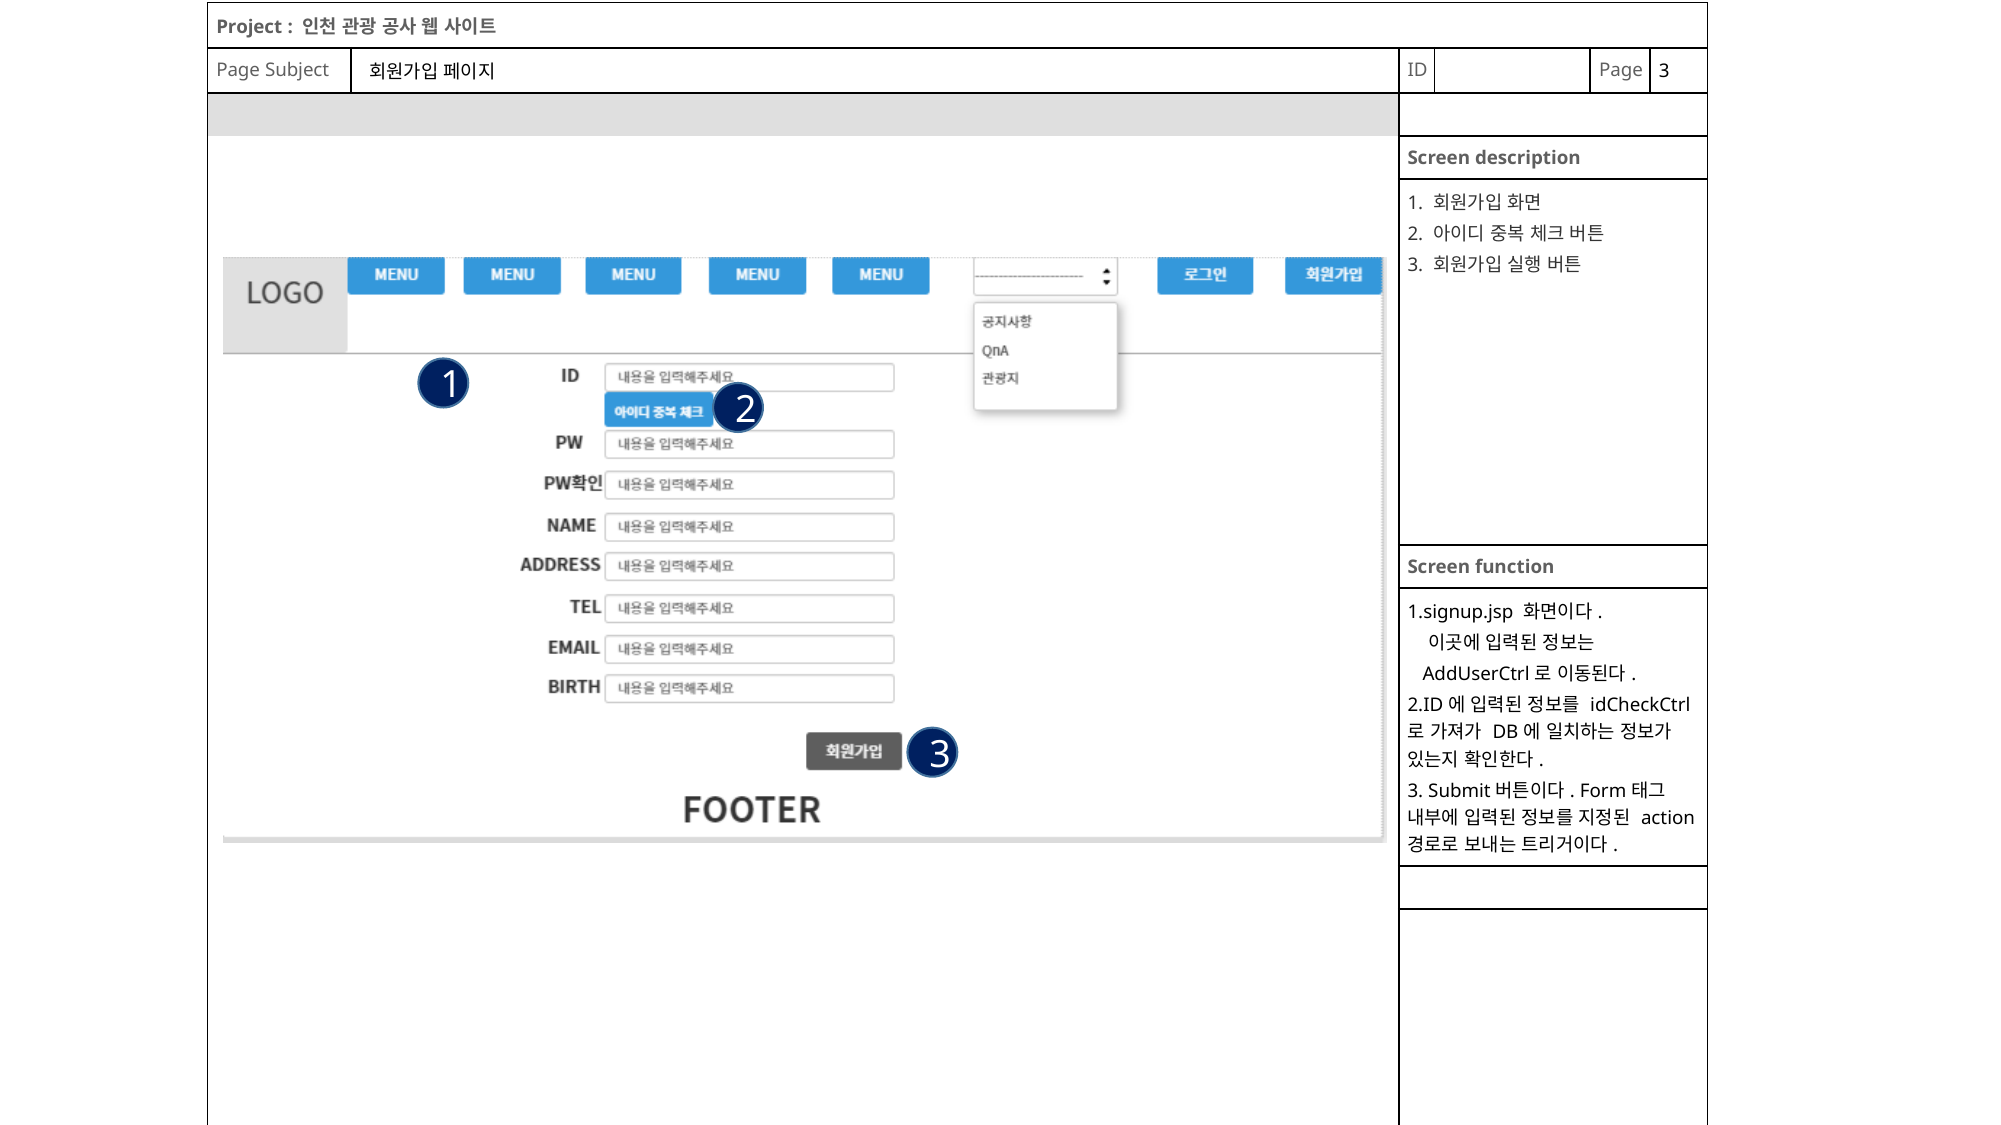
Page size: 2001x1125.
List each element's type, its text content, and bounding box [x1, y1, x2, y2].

table_cell [1435, 49, 1589, 92]
table_cell [1400, 94, 1707, 135]
table_cell [1400, 867, 1707, 908]
table_cell 회원가입 페이지 [352, 49, 1398, 92]
table_cell Screen description [1400, 137, 1707, 178]
picture [223, 257, 1387, 843]
table_cell Screen function [1400, 546, 1707, 587]
table_cell 1. 회원가입 화면 2. 아이디 중복 체크 버튼 3. 회원가입 실행 버튼 [1400, 180, 1707, 544]
table_cell [208, 94, 1398, 136]
table_cell [1400, 910, 1707, 1125]
table_header Project : 인천 관광 공사 웹 사이트 [208, 3, 1707, 47]
table_cell [208, 136, 1398, 1125]
table_cell Page [1591, 49, 1649, 92]
table_cell Page Subject [208, 49, 350, 92]
table_cell ID [1400, 49, 1434, 92]
table_cell 3 [1651, 49, 1707, 92]
table_cell 1.signup.jsp 화면이다. 이곳에 입력된 정보는 AddUserCtrl로 이동된다. 2.ID에 입력된 정보를 idCheckCtrl로 가져가 DB에 일치하는 정보가 있는지 확인한다. 3. Submit버튼이다. Form태그 내부에 입력된 정보를 지정된 action경로로 보내는 트리거이다. [1400, 589, 1707, 865]
